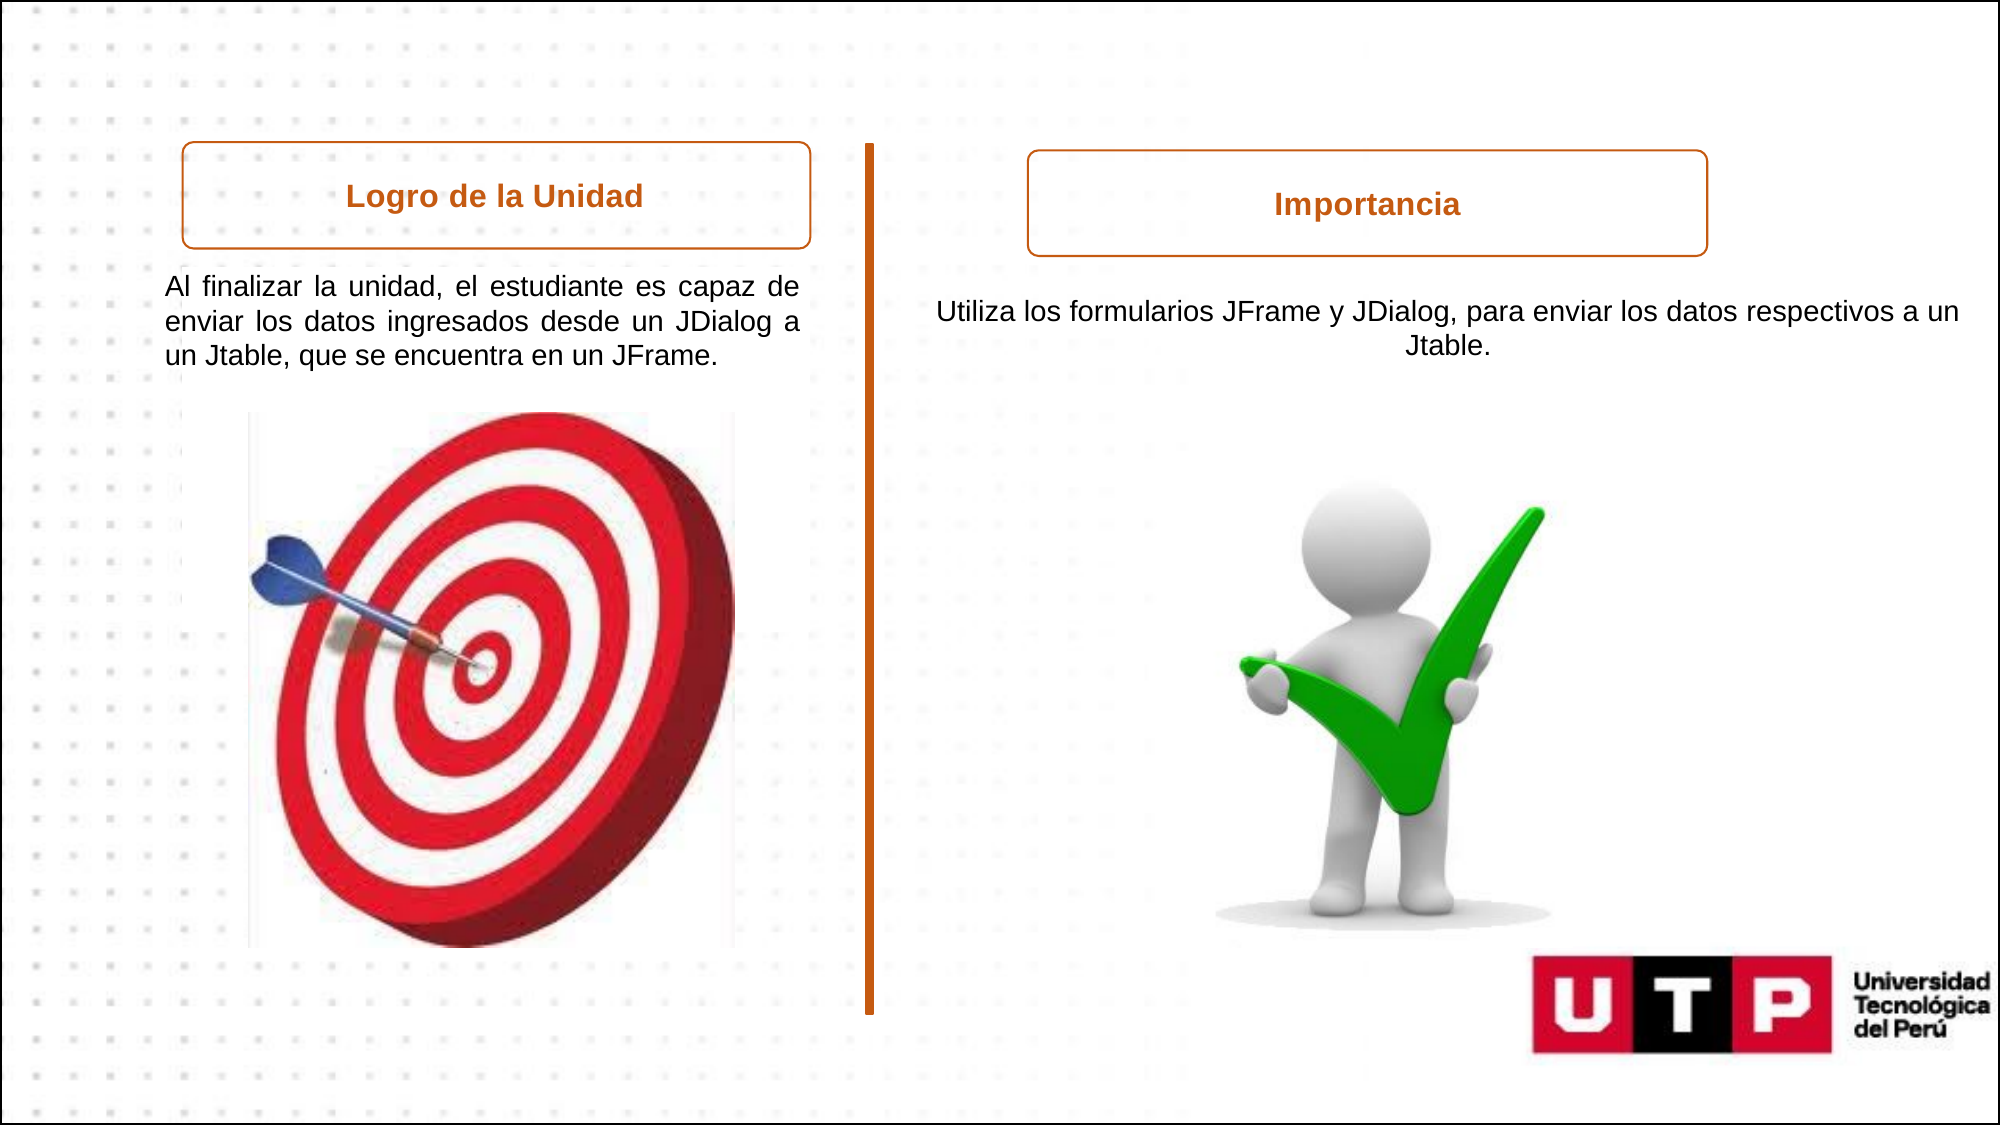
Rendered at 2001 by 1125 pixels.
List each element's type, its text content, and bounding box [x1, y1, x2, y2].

text_box Utiliza los formularios JFrame y JDialog, para enviar los datos respectivos a un Jtable. [924, 289, 1971, 362]
text_box [0, 0, 2000, 1125]
picture [1166, 451, 1573, 948]
text_box Al finalizar la unidad, el estudiante es capaz de enviar los datos ingresados desde un JDialog a un Jtable, que se encuentra en un JFrame. [149, 266, 813, 373]
picture [247, 412, 736, 948]
